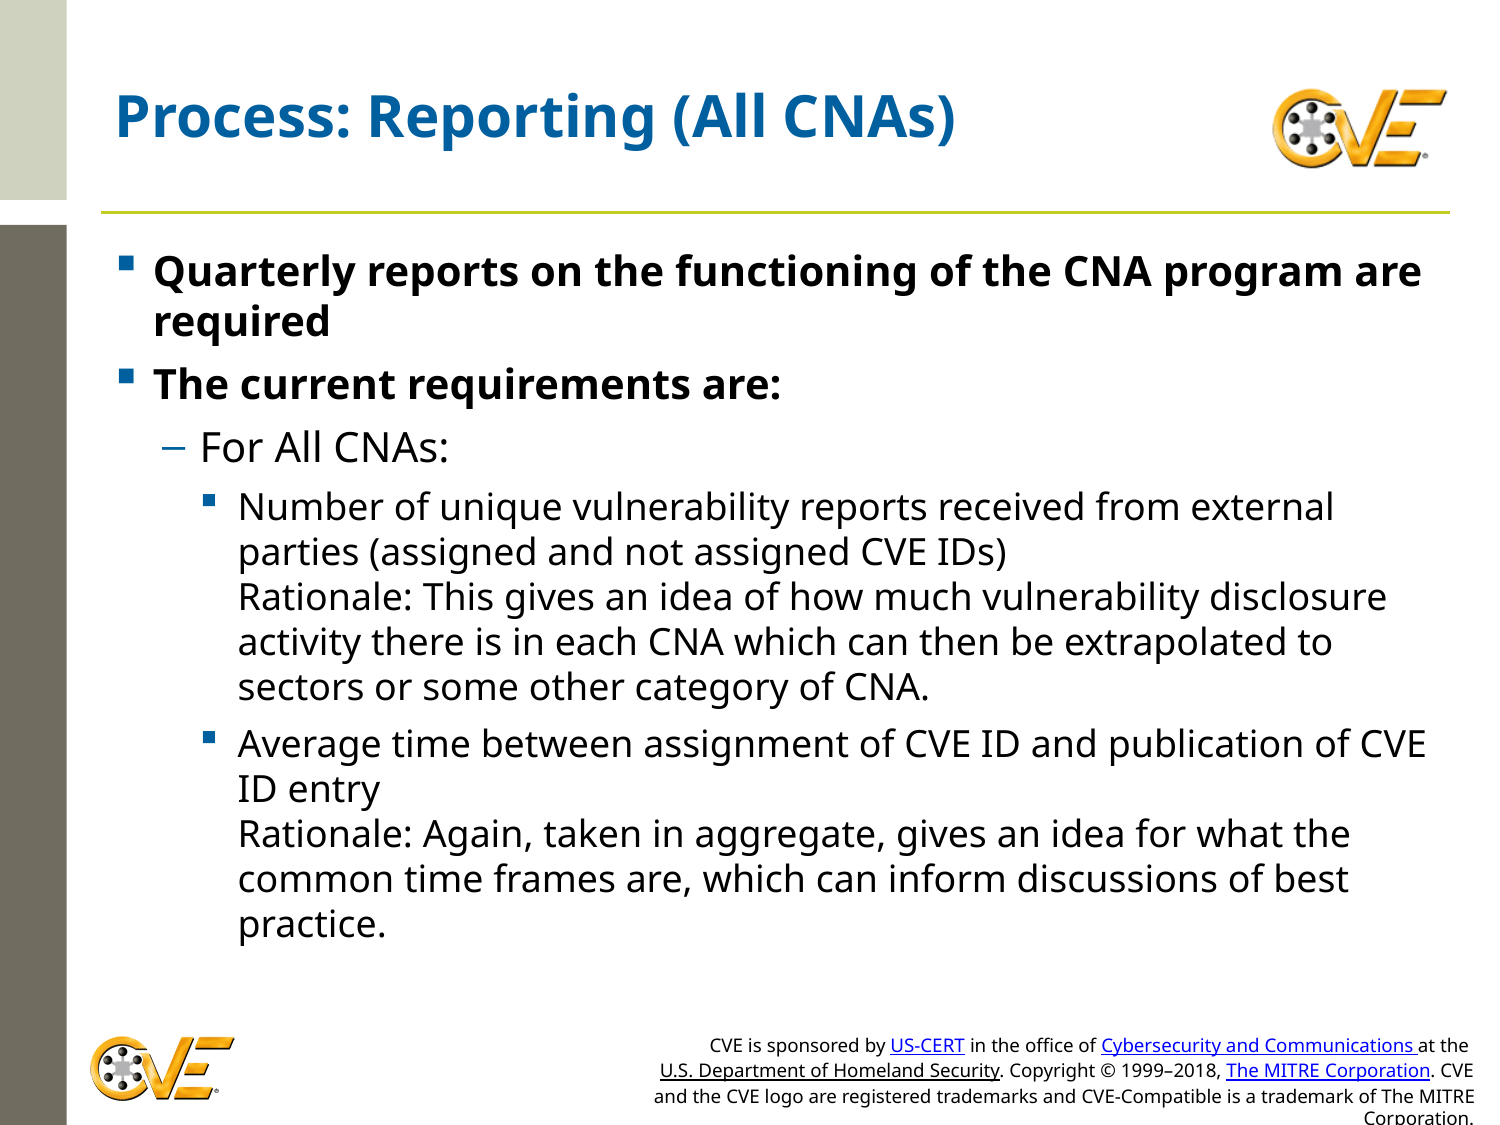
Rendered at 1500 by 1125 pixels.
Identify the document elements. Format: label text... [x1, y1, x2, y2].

picture [87, 1033, 237, 1104]
picture [1269, 85, 1450, 172]
list Quarterly reports on the functioning of the CNA program are required The current requirements are: For All CNAs: Number of unique vulnerability reports received from external parties (assigned and not assigned CVE IDs) Rationale: This gives an idea of how much vulnerability disclosure activity there is in each CNA which can then be extrapolated to sectors or some other category of CNA. Average time between assignment of CVE ID and publication of CVE ID entry Rationale: Again, taken in aggregate, gives an idea for what the common time frames are, which can inform discussions of best practice. [99, 237, 1450, 991]
title Process: Reporting (All CNAs) [99, 45, 1248, 188]
